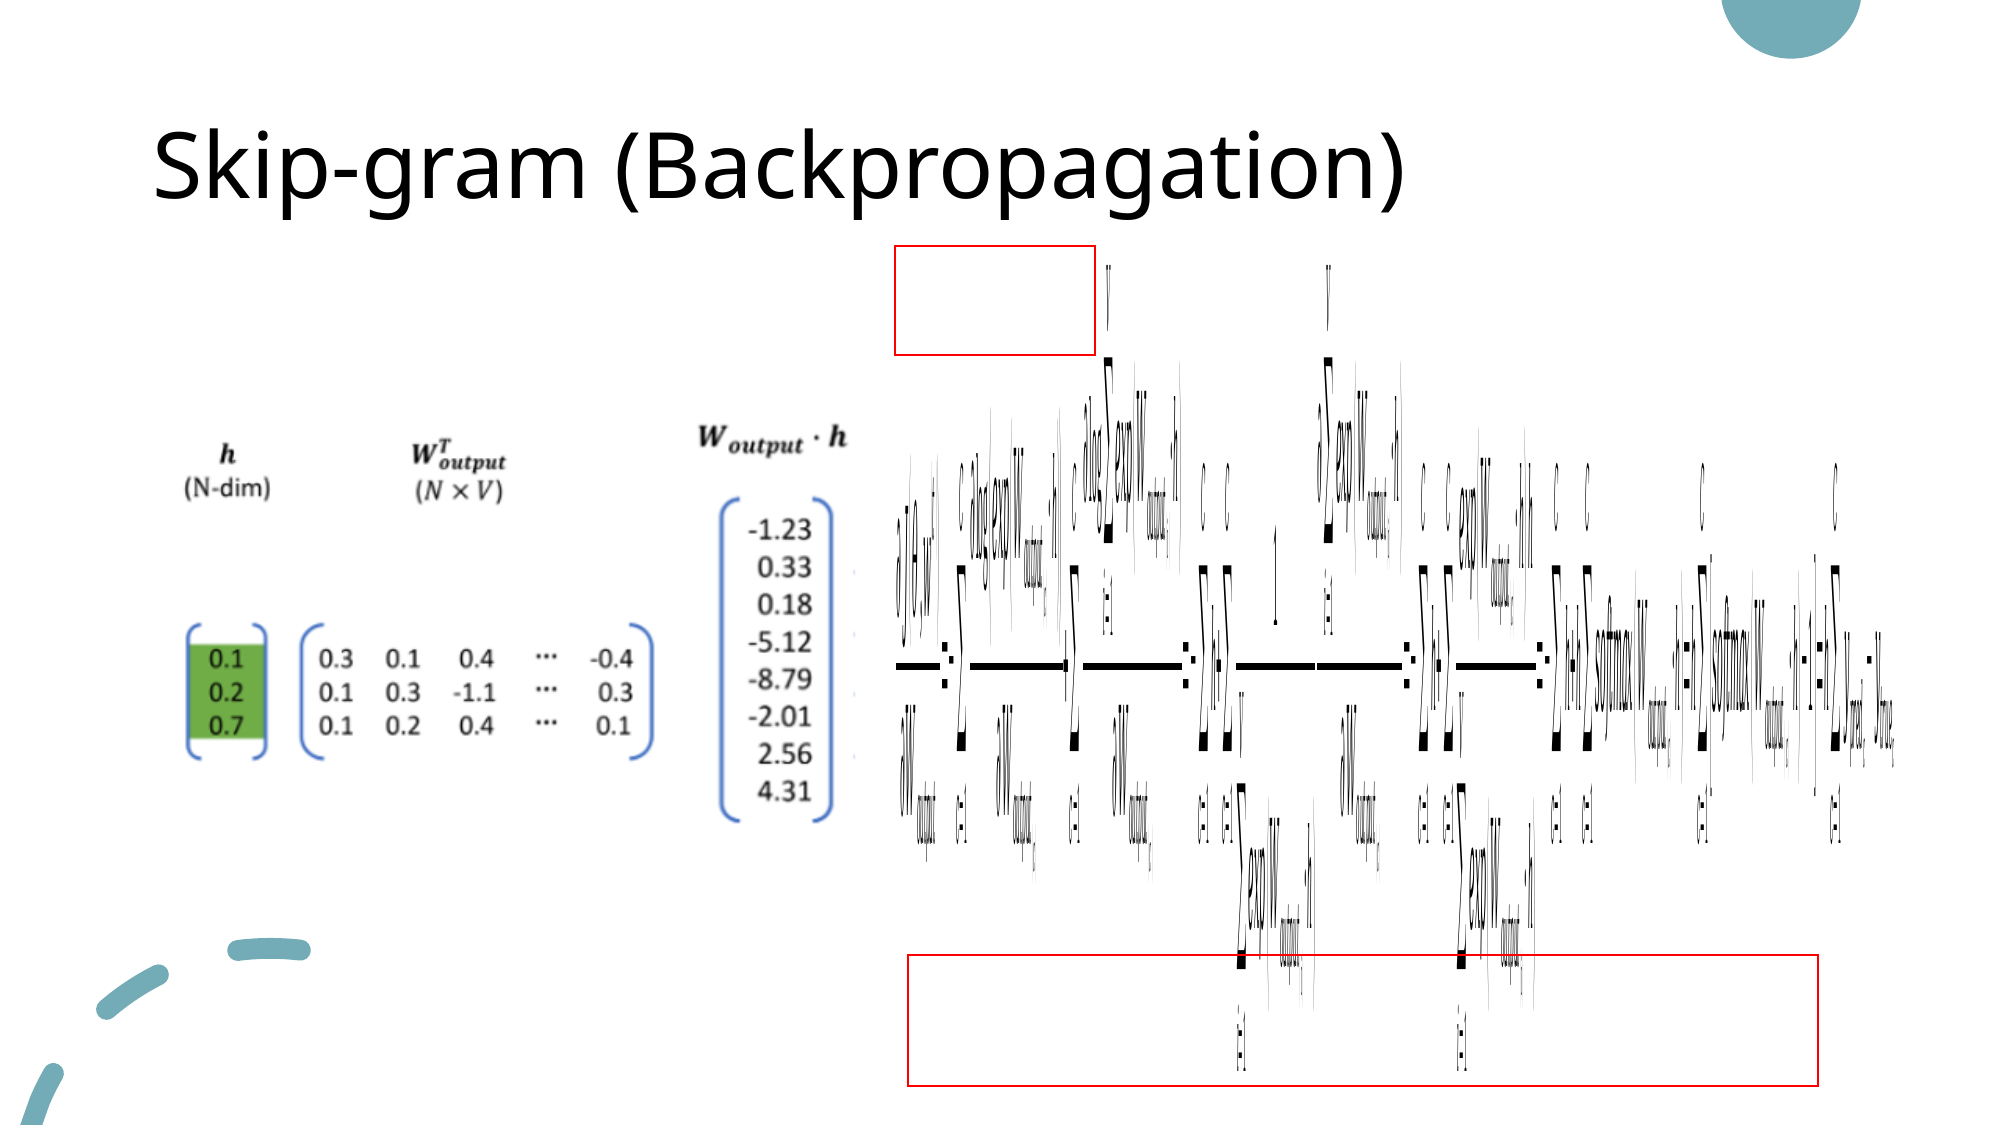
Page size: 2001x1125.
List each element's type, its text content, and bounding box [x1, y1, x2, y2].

text_box [907, 954, 1819, 1087]
text_box [894, 245, 1096, 356]
picture [137, 385, 896, 858]
title Skip-gram (Backpropagation) [137, 59, 1863, 278]
